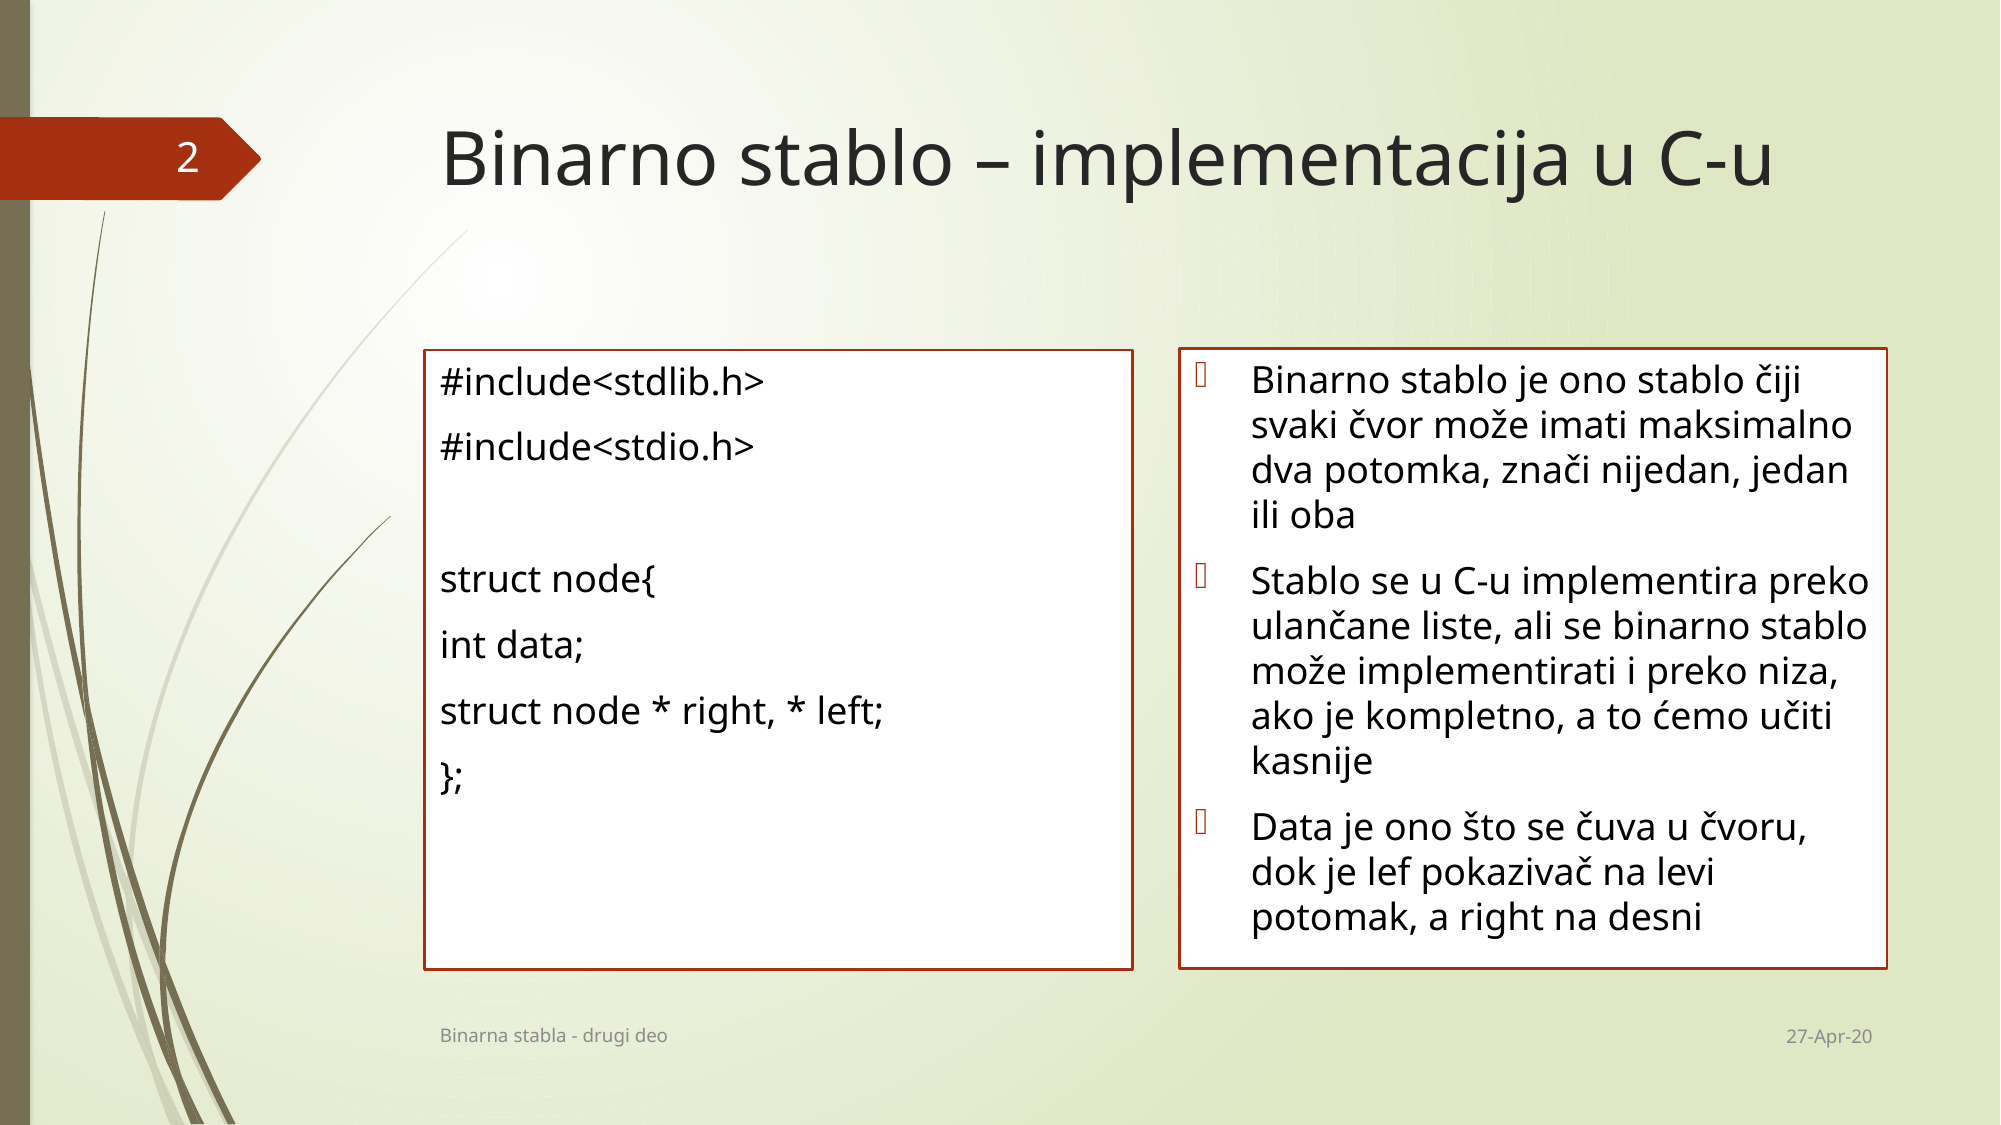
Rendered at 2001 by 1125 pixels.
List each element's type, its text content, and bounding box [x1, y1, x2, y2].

list Binarno stablo je ono stablo čiji svaki čvor može imati maksimalno dva potomka, znači nijedan, jedan ili oba Stablo se u C-u implementira preko ulančane liste, ali se binarno stablo može implementirati i preko niza, ako je kompletno, a to ćemo učiti kasnije Data je ono što se čuva u čvoru, dok je lef pokazivač na levi potomak, a right na desni [1178, 347, 1888, 970]
title Binarno stablo – implementacija u C-u [425, 102, 1888, 313]
list #include<stdlib.h> #include<stdio.h> struct node{ int data; struct node * right, * left; }; [423, 349, 1134, 971]
footer Binarna stabla - drugi deo [424, 1006, 1675, 1067]
slide_number 27-Apr-20 [1699, 1005, 1888, 1067]
slide_number 2 [87, 129, 216, 190]
